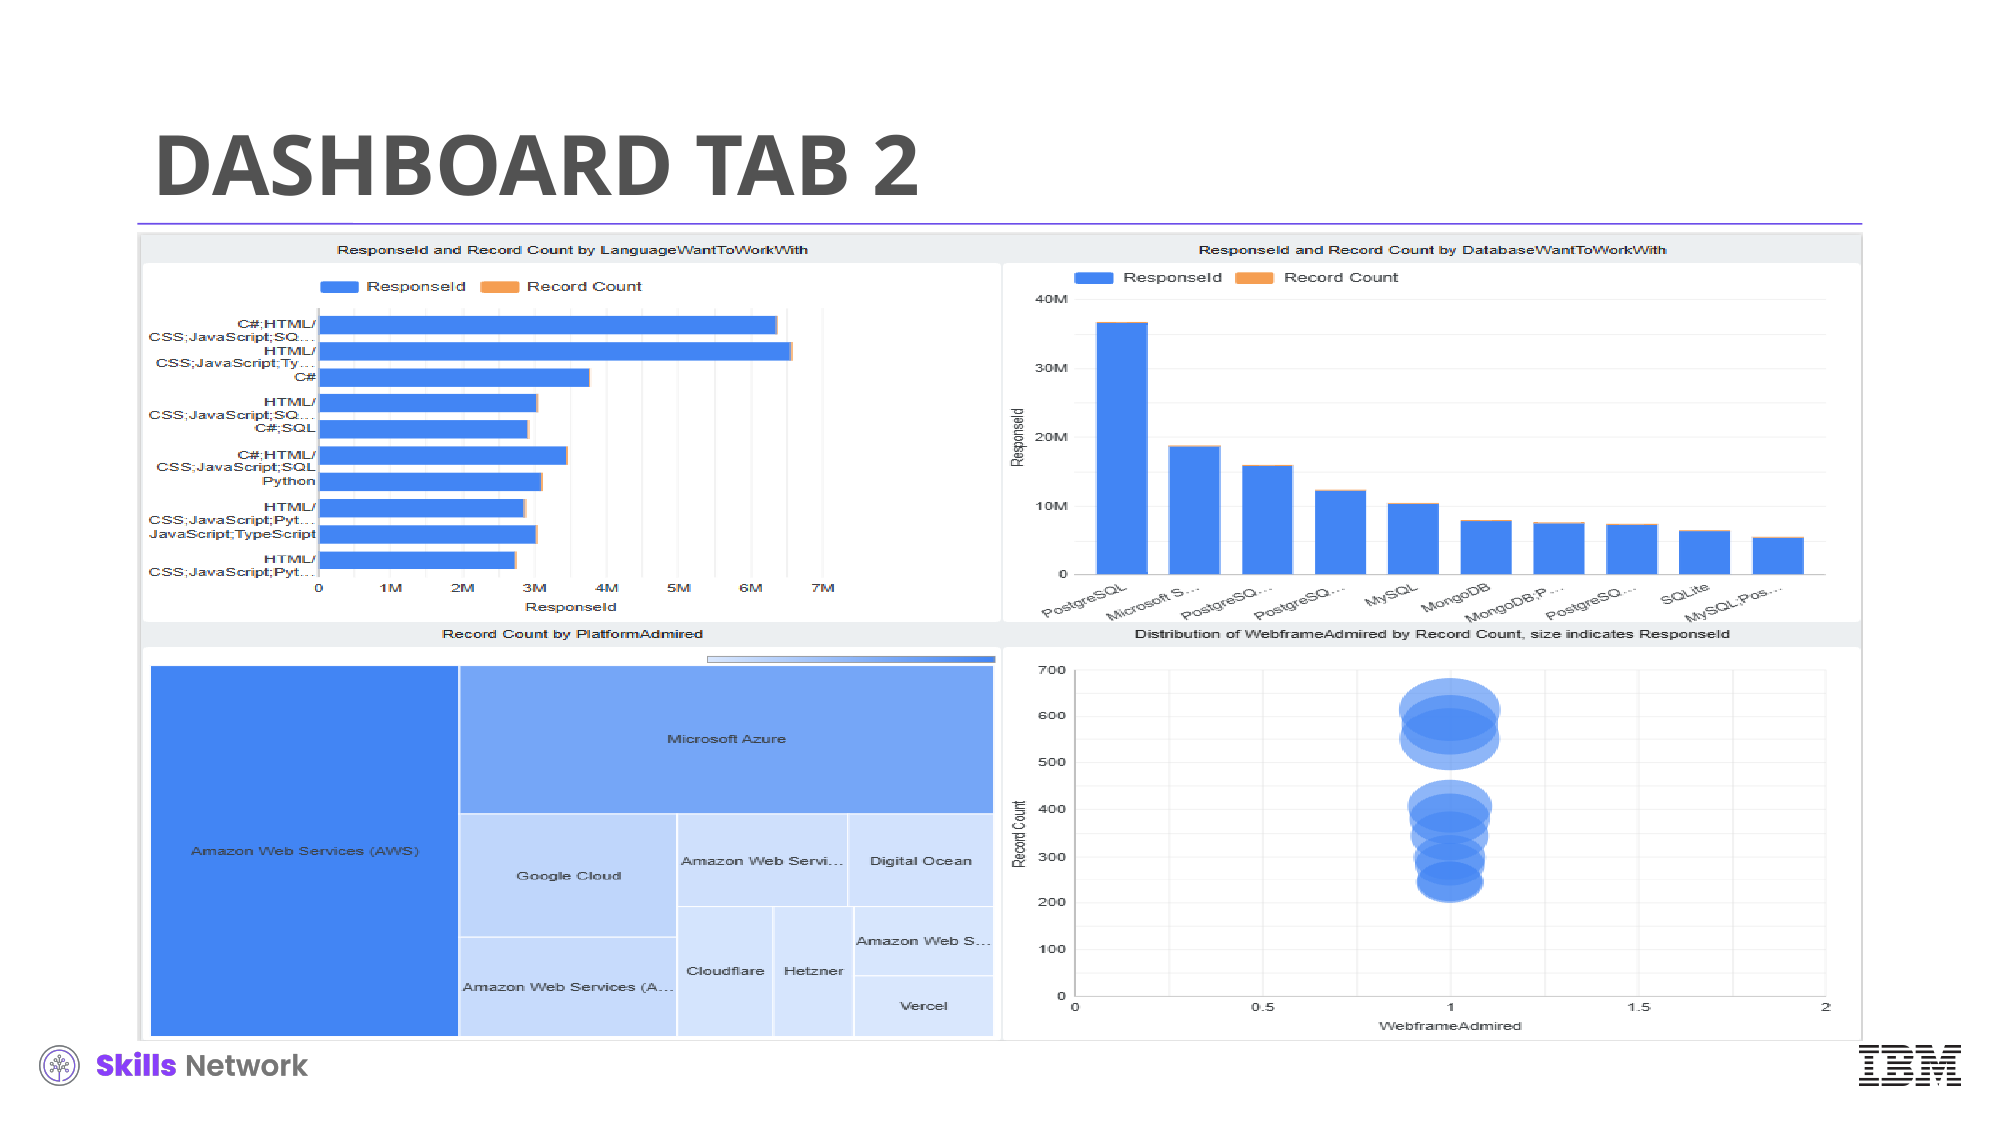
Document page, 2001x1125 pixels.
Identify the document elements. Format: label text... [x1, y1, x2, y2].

title DASHBOARD TAB 2 [137, 59, 1863, 232]
picture [137, 232, 1863, 1042]
picture [39, 1045, 308, 1086]
picture [1859, 1045, 1961, 1086]
